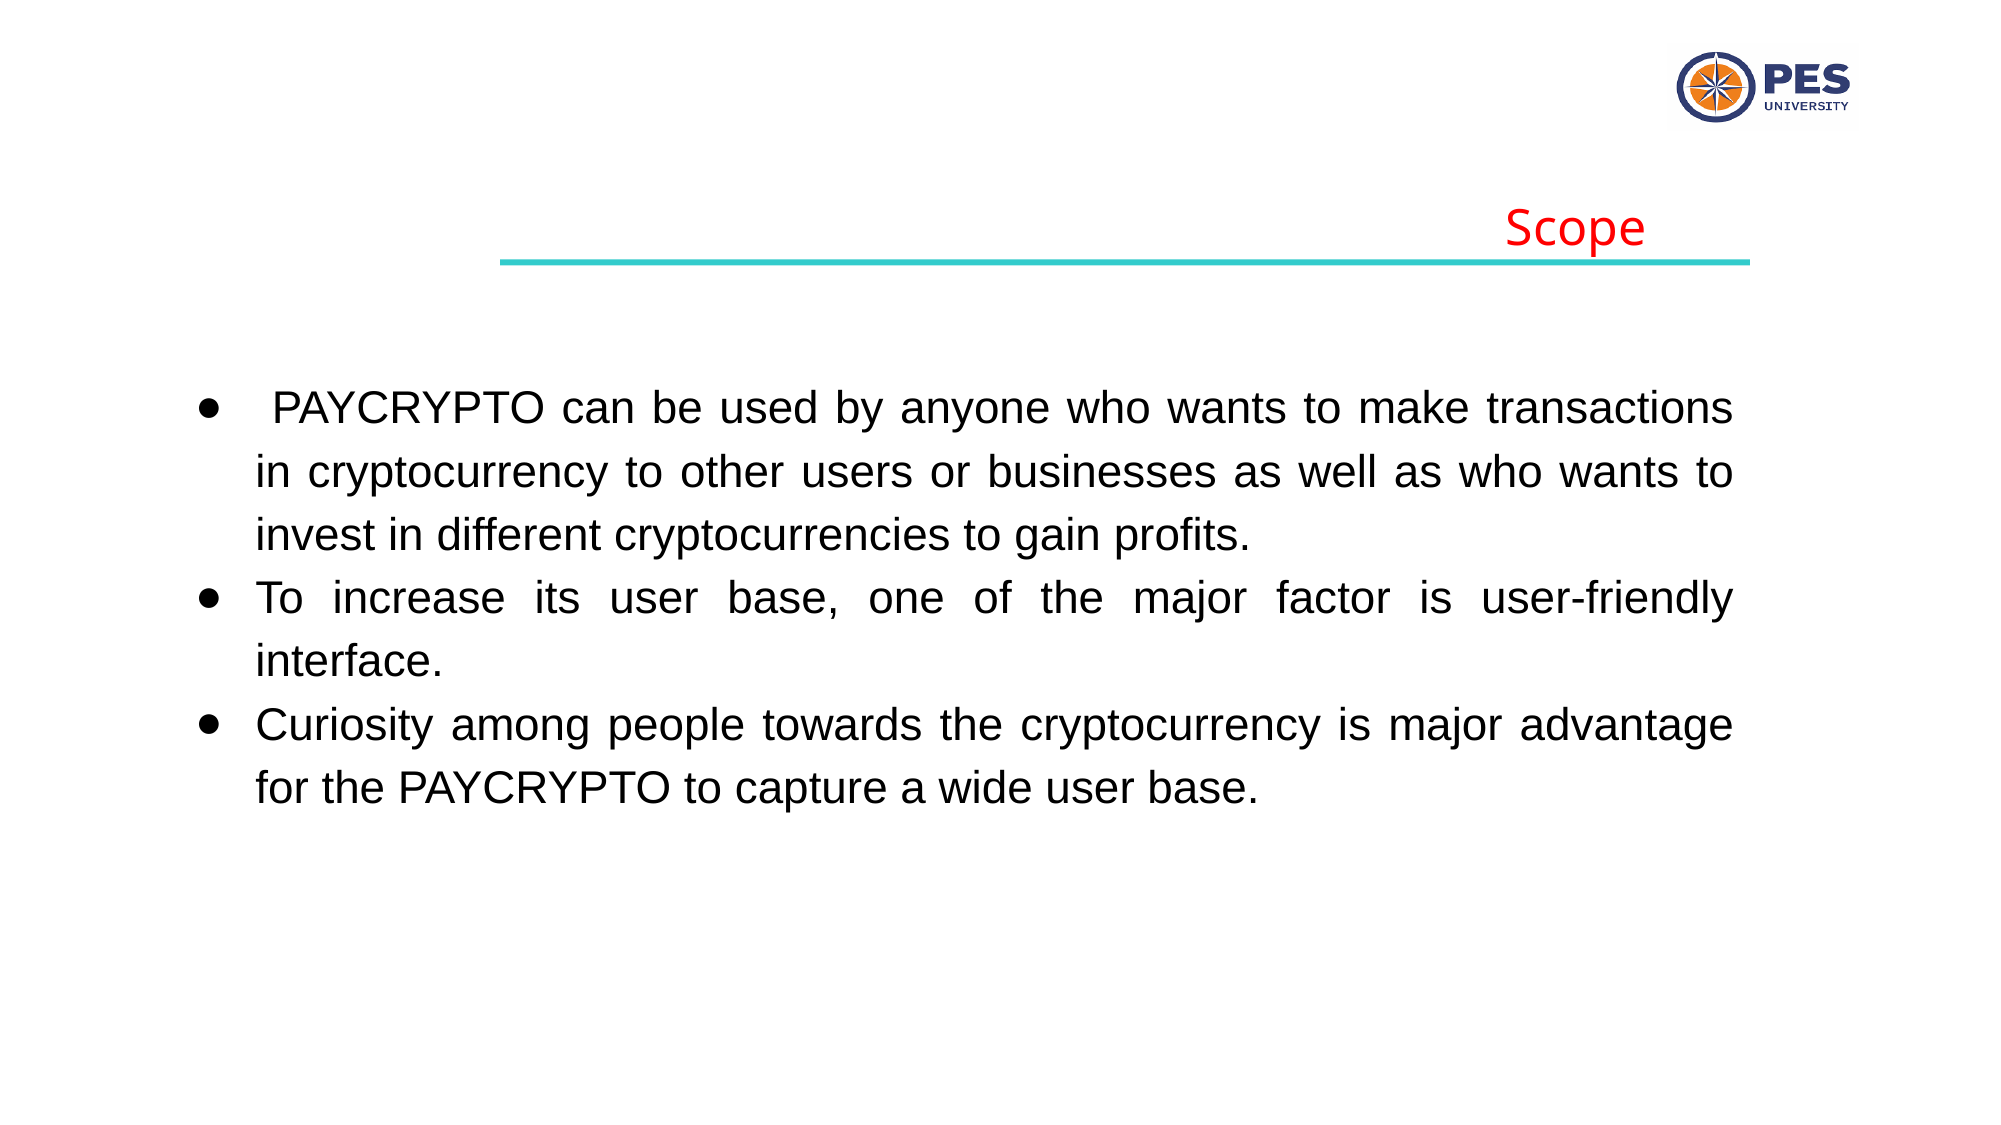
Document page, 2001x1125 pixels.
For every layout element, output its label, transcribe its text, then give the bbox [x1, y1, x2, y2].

text_box Scope [687, 187, 1750, 263]
picture [1667, 43, 1859, 131]
text_box PAYCRYPTO can be used by anyone who wants to make transactions in cryptocurrency to other users or businesses as well as who wants to invest in different cryptocurrencies to gain profits. To increase its user base, one of the major factor is user-friendly interface. Curiosity among people towards the cryptocurrency is major advantage for the PAYCRYPTO to capture a wide user base. [165, 362, 1750, 1050]
text_box [500, 259, 1750, 266]
